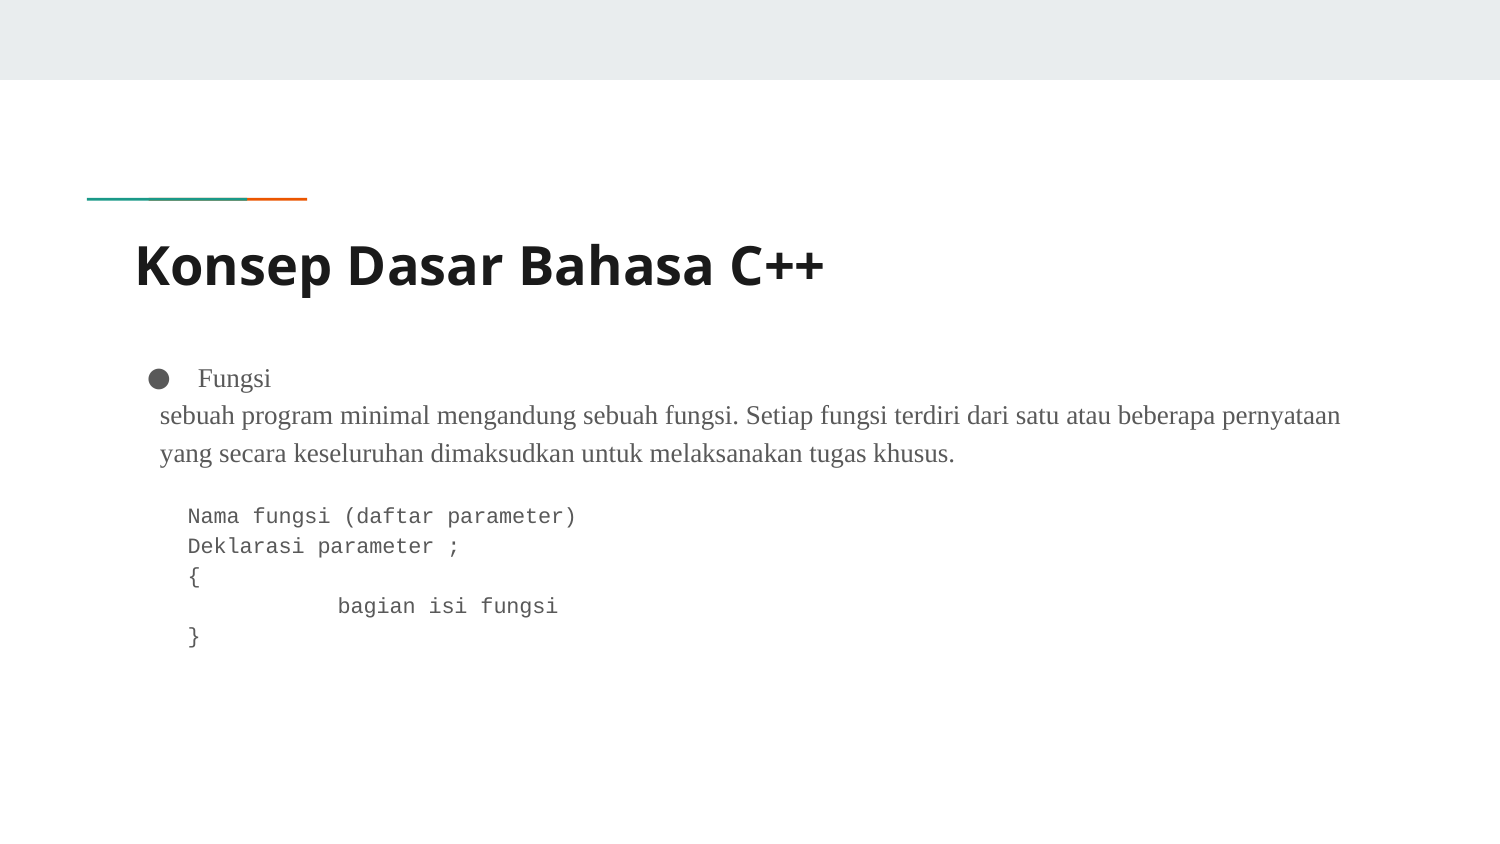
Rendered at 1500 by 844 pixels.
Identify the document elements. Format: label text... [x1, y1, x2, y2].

list Fungsi sebuah program minimal mengandung sebuah fungsi. Setiap fungsi terdiri dari satu atau beberapa pernyataan yang secara keseluruhan dimaksudkan untuk melaksanakan tugas khusus. Nama fungsi (daftar parameter) Deklarasi parameter ; { bagian isi fungsi } [108, 340, 1403, 712]
title Konsep Dasar Bahasa C++ [119, 216, 1381, 305]
